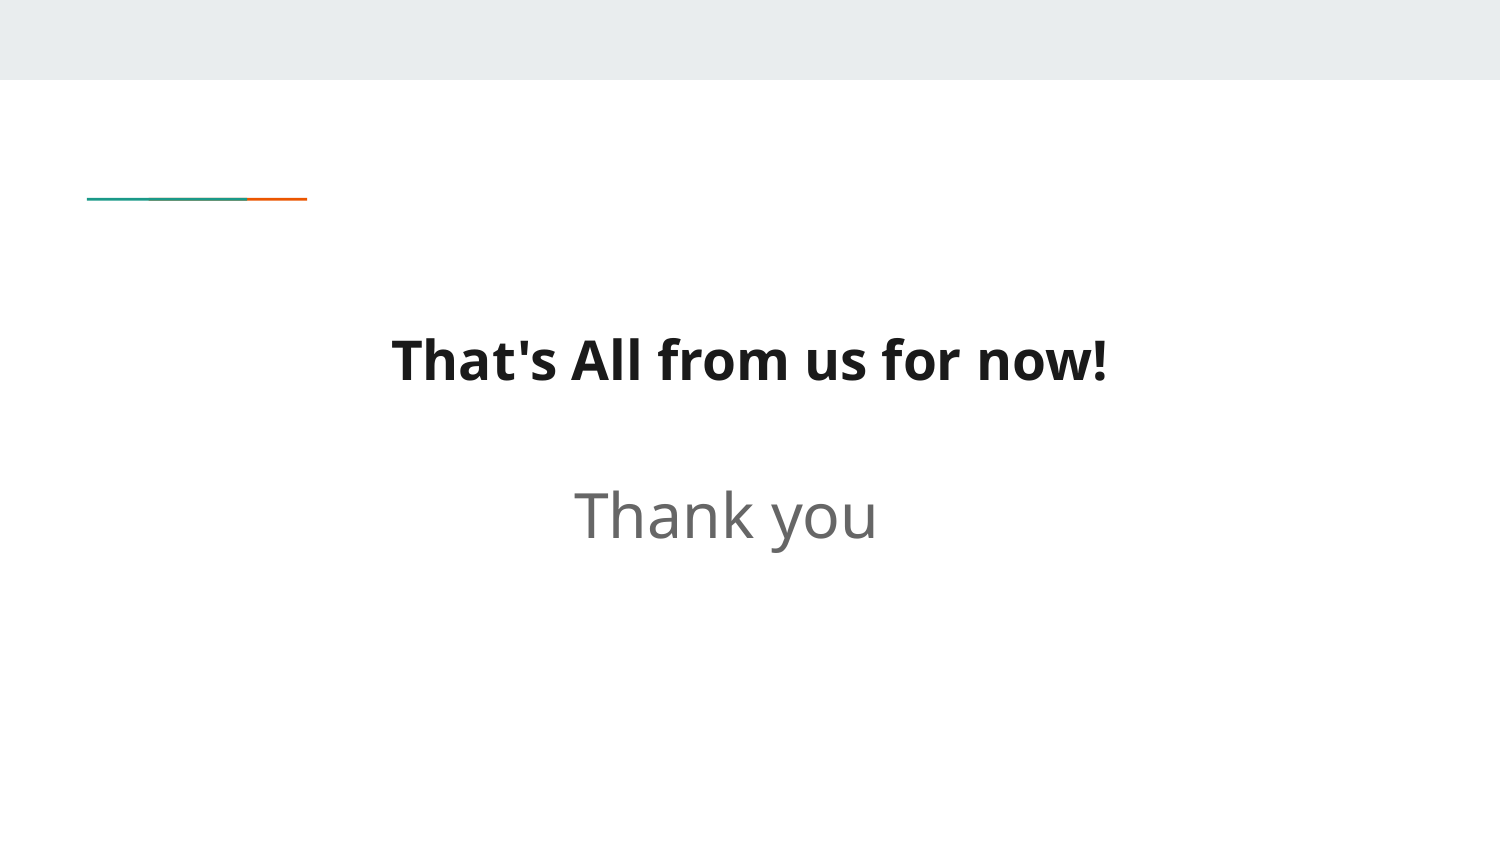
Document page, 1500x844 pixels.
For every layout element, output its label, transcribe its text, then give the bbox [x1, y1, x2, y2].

title That's All from us for now! [119, 309, 1381, 398]
list Thank you [559, 450, 1104, 606]
